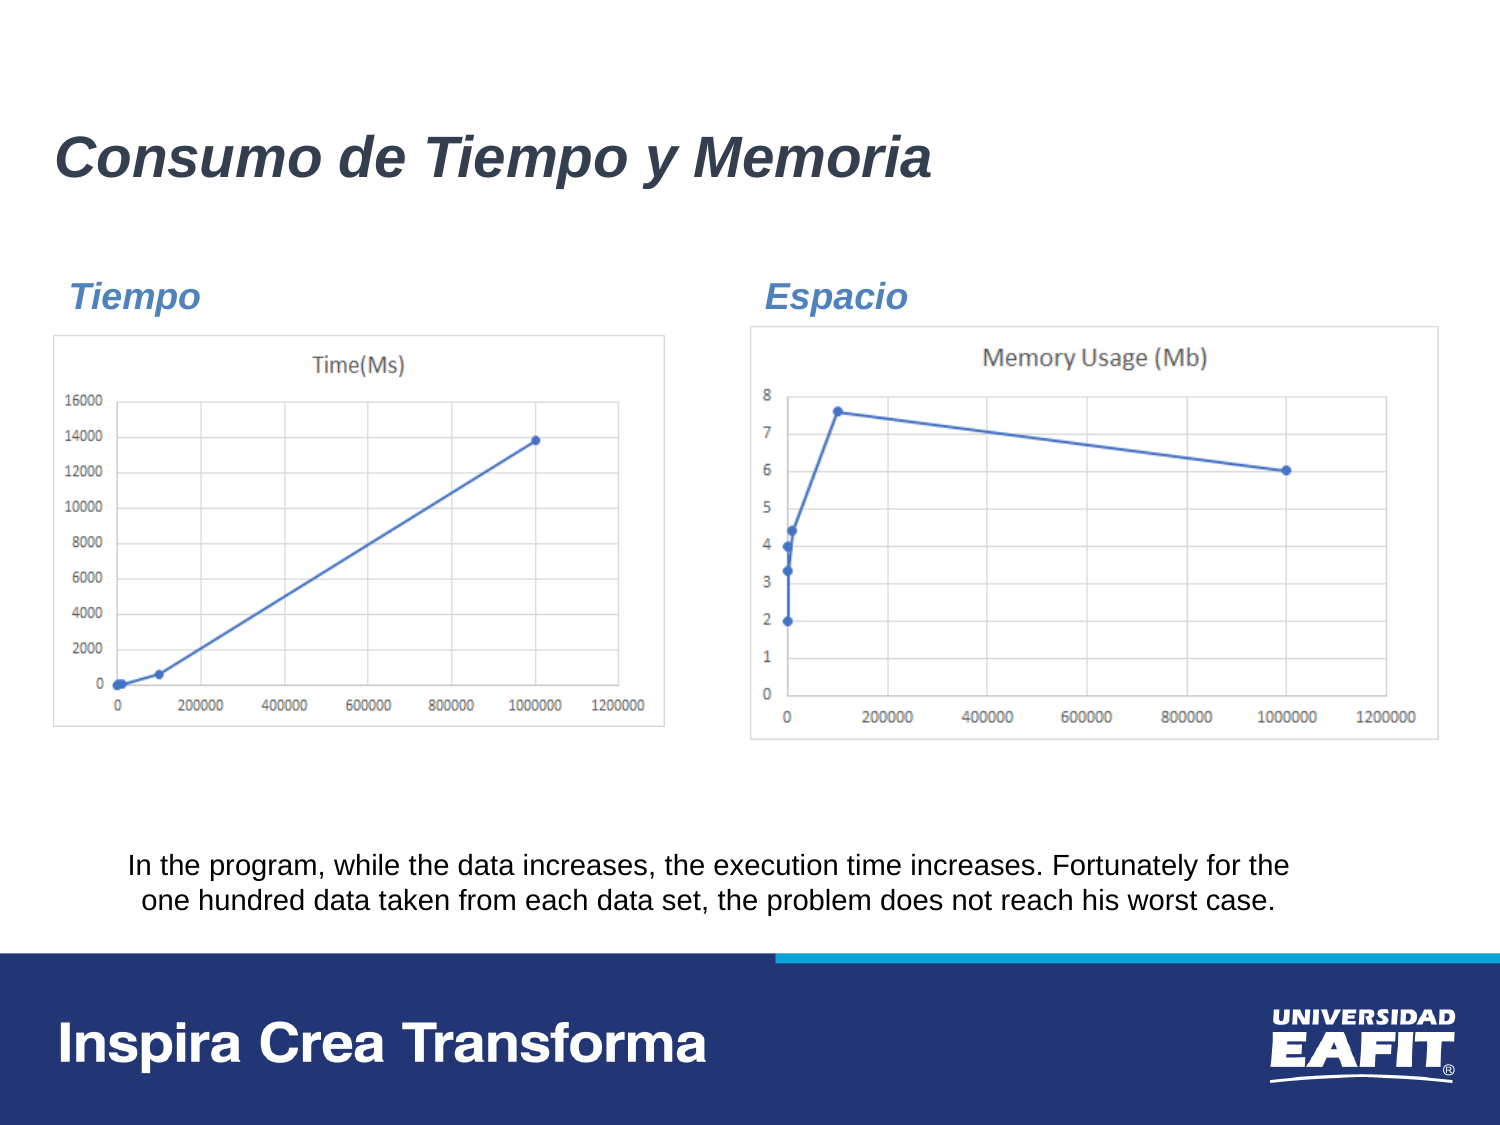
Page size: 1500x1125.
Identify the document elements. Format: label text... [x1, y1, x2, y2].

text_box In the program, while the data increases, the execution time increases. Fortunately for the one hundred data taken from each data set, the problem does not reach his worst case. [94, 838, 1334, 927]
text_box Espacio [749, 258, 958, 326]
picture [0, 0, 1500, 1125]
text_box Tiempo [53, 259, 225, 335]
text_box Consumo de Tiempo y Memoria [39, 108, 1334, 209]
